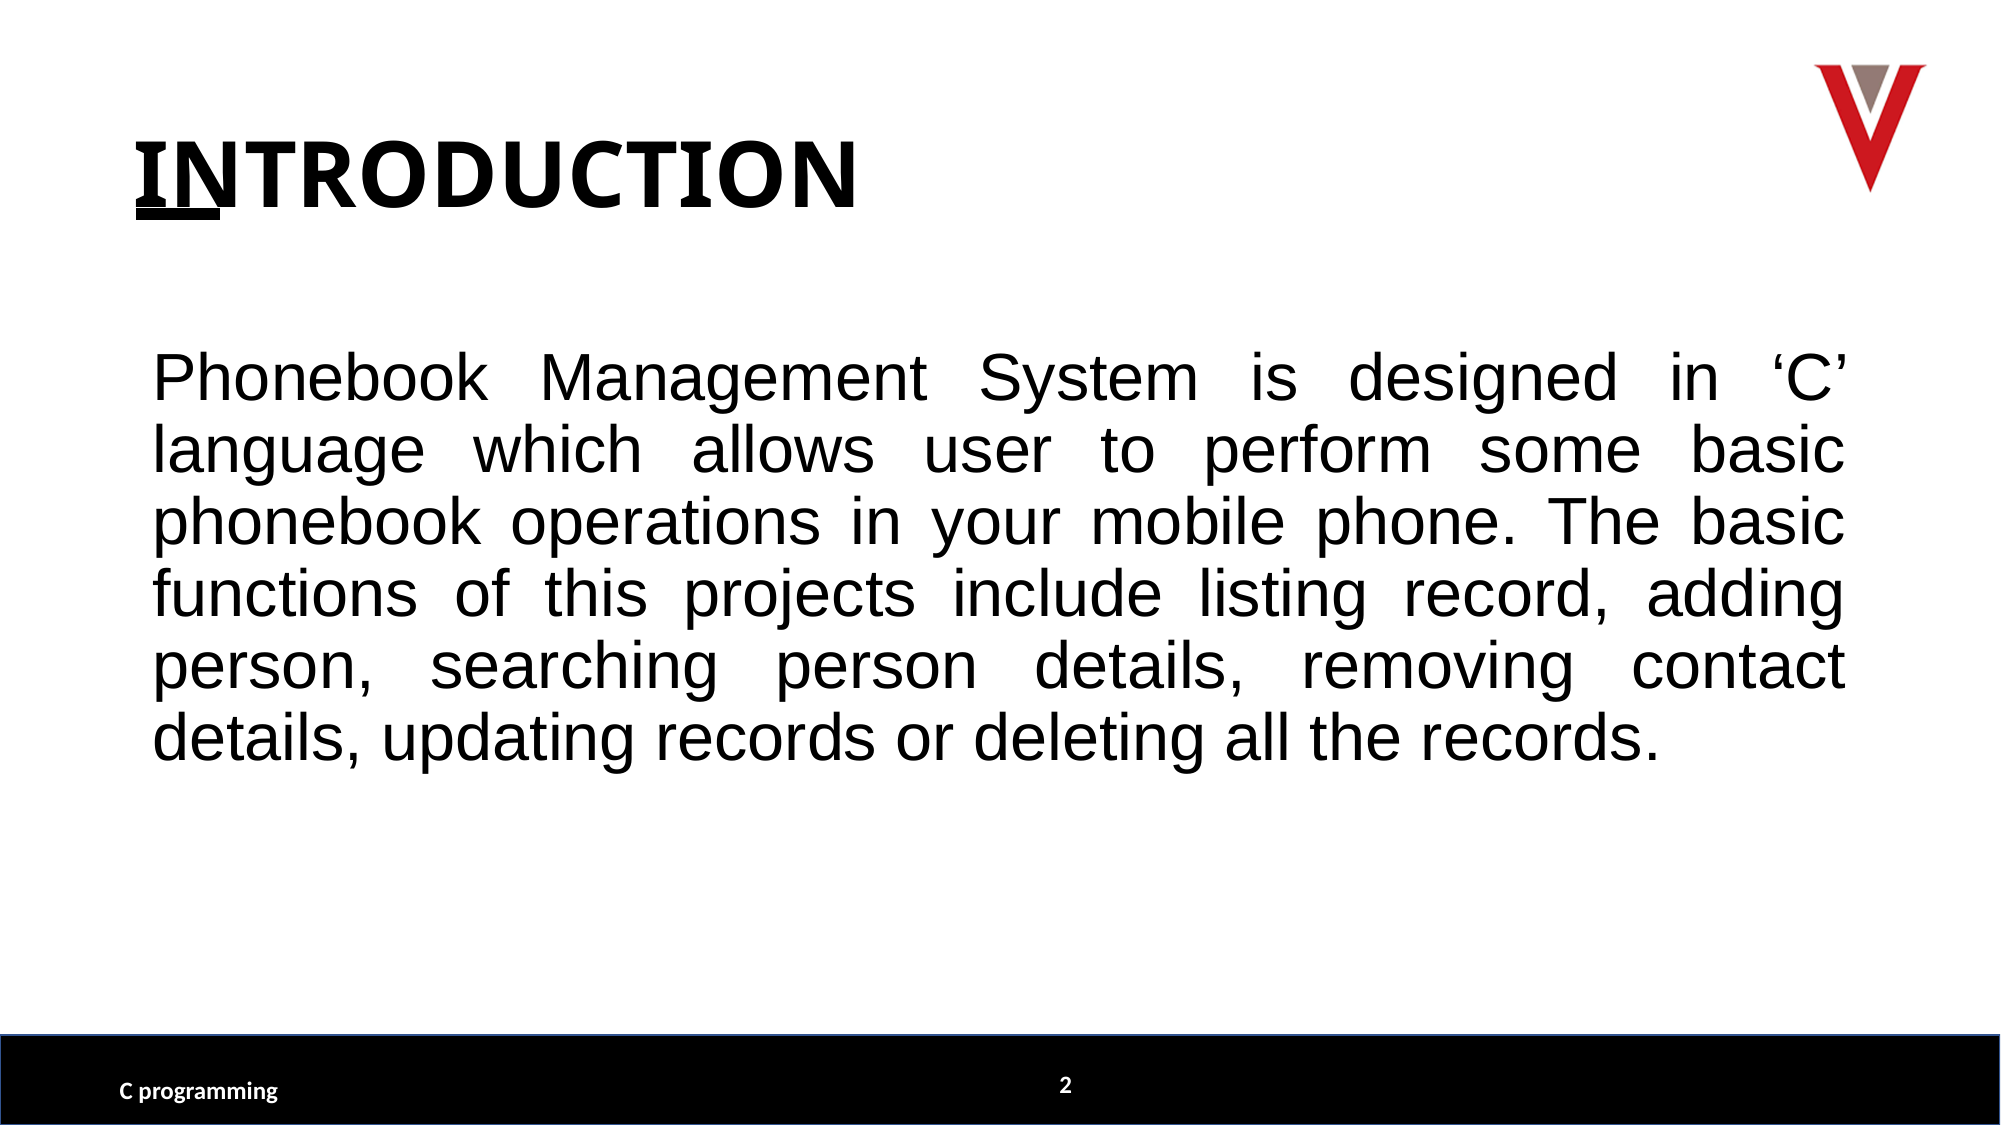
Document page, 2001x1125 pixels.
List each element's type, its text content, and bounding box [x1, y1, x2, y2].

title INTRODUCTION [119, 105, 1844, 250]
list Phonebook Management System is designed in ‘C’ language which allows user to perform some basic phonebook operations in your mobile phone. The basic functions of this projects include listing record, adding person, searching person details, removing contact details, updating records or deleting all the records. [137, 335, 1863, 1012]
slide_number 2 [1013, 1042, 1088, 1125]
footer C programming [0, 1042, 398, 1125]
picture [1741, 0, 2000, 259]
